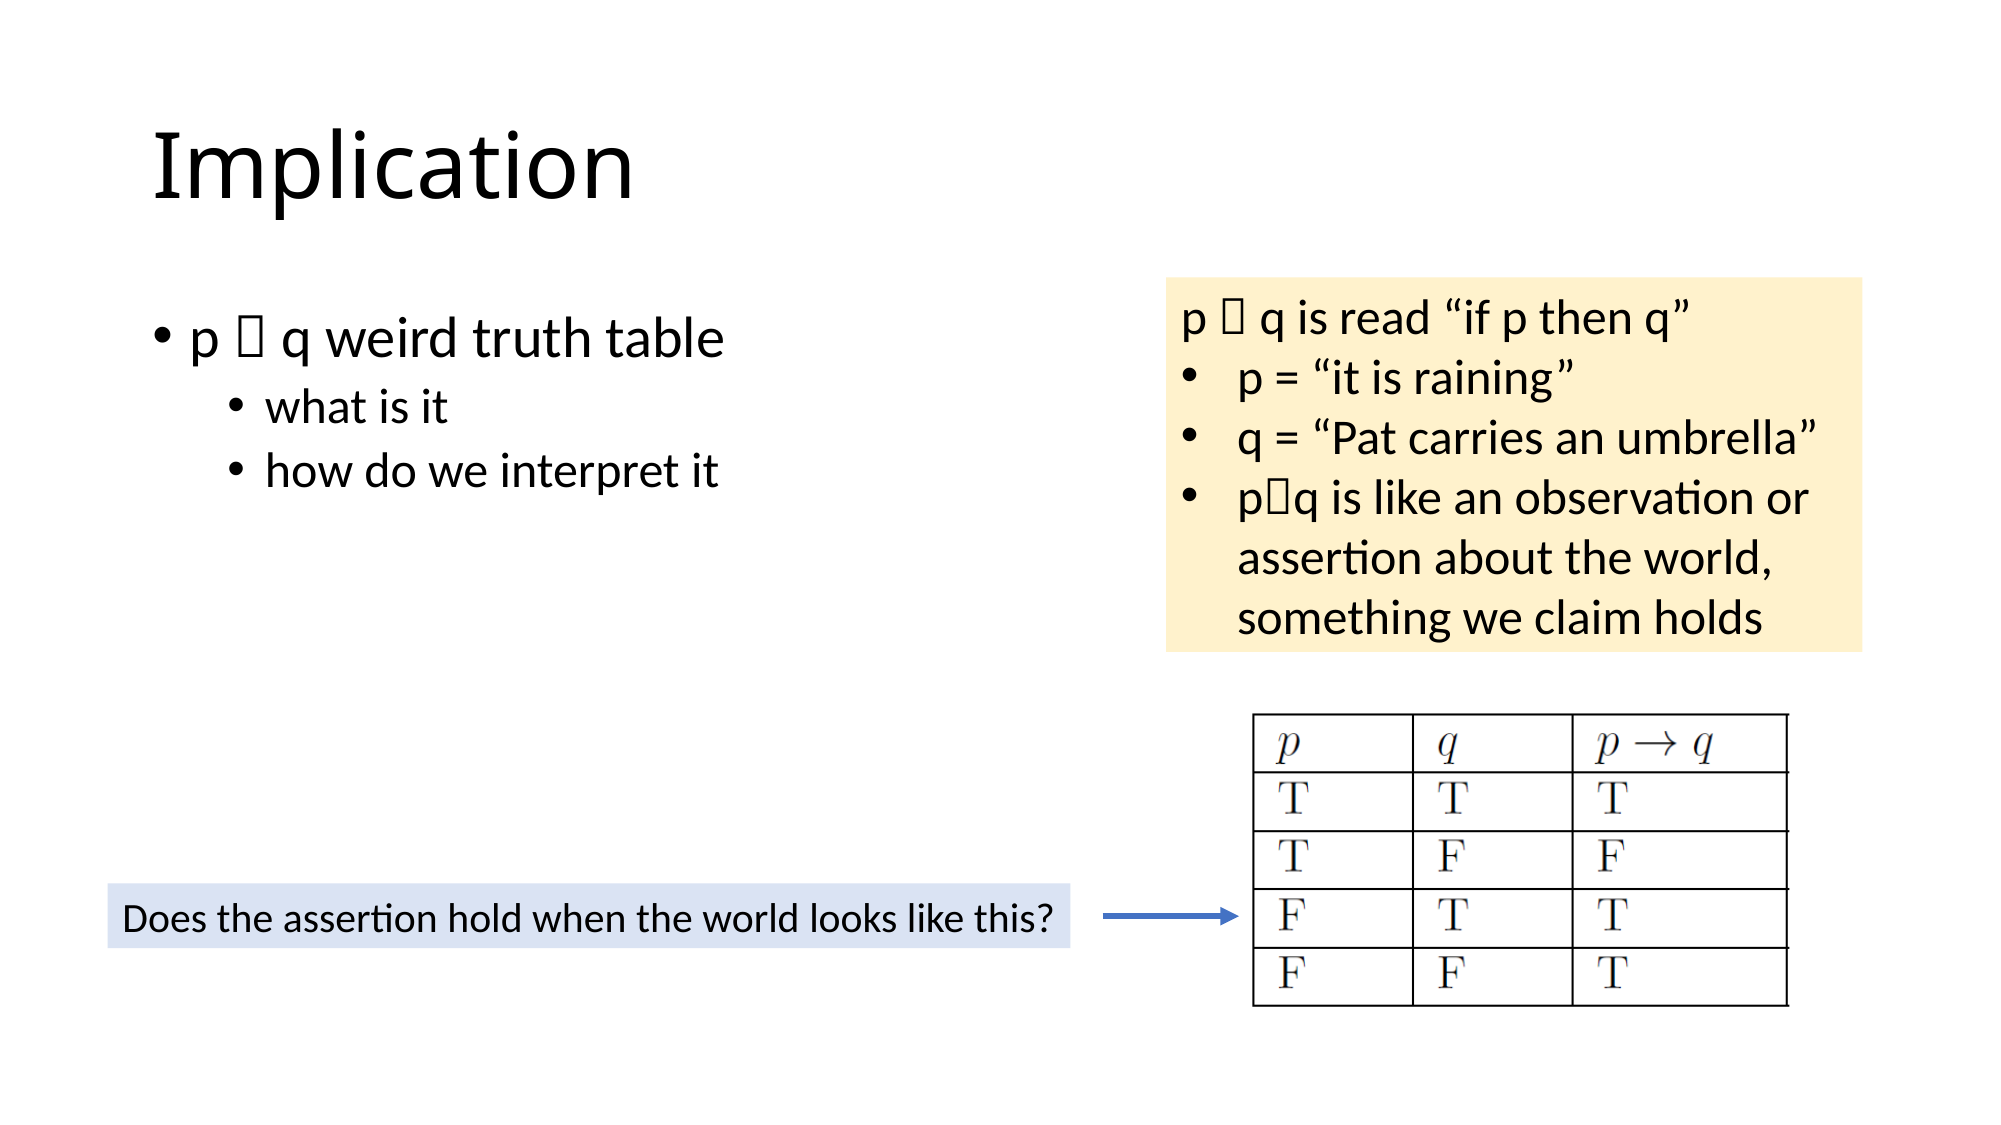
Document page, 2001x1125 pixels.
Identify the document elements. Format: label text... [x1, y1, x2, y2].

title Implication [137, 59, 1863, 278]
text_box Does the assertion hold when the world looks like this? [107, 883, 1071, 949]
text_box p  q is read “if p then q” p = “it is raining” q = “Pat carries an umbrella” pq is like an observation or assertion about the world, something we claim holds [1166, 277, 1863, 652]
picture [1239, 699, 1790, 1014]
list p  q weird truth table what is it how do we interpret it [137, 299, 1863, 1014]
